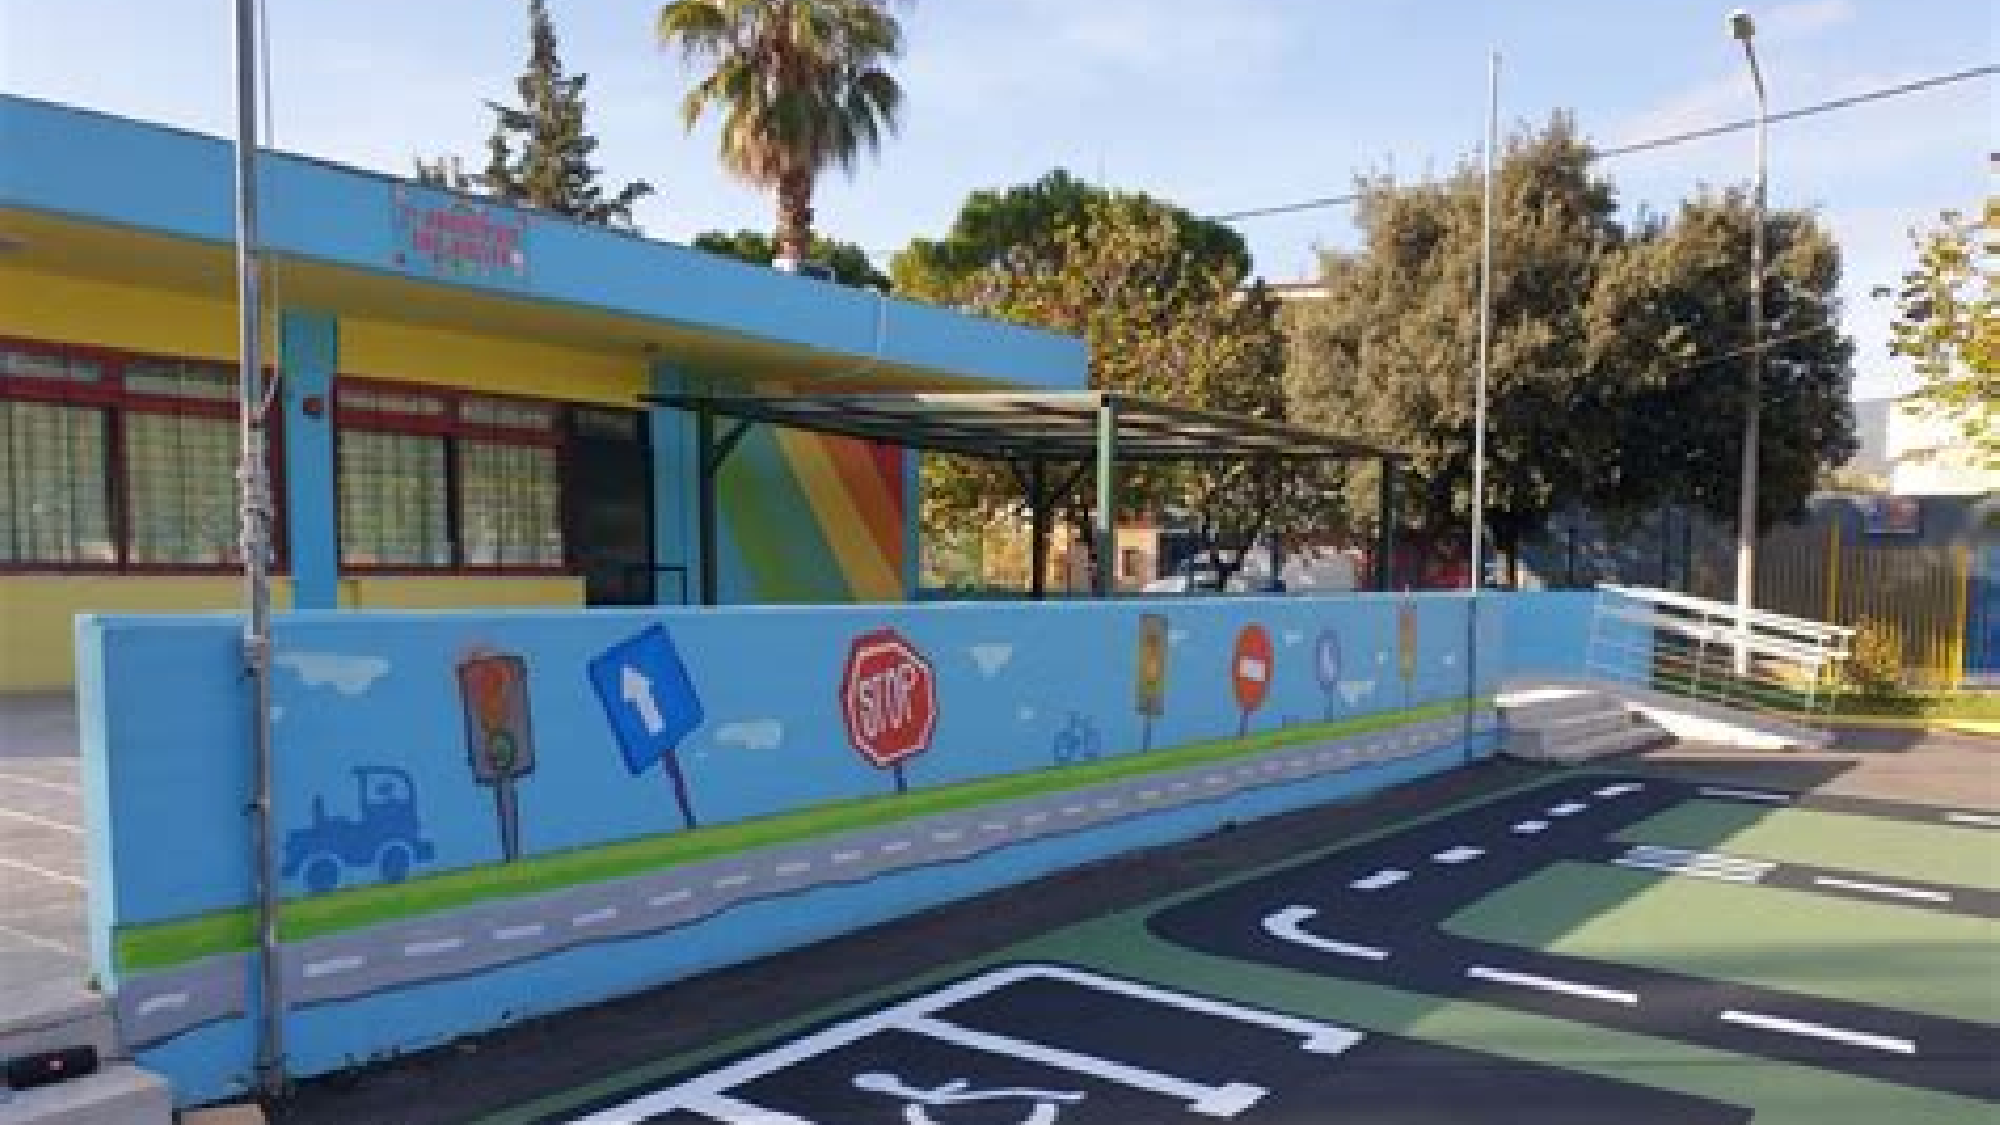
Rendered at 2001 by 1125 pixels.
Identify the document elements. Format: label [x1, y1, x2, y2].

list [0, 0, 2000, 1125]
